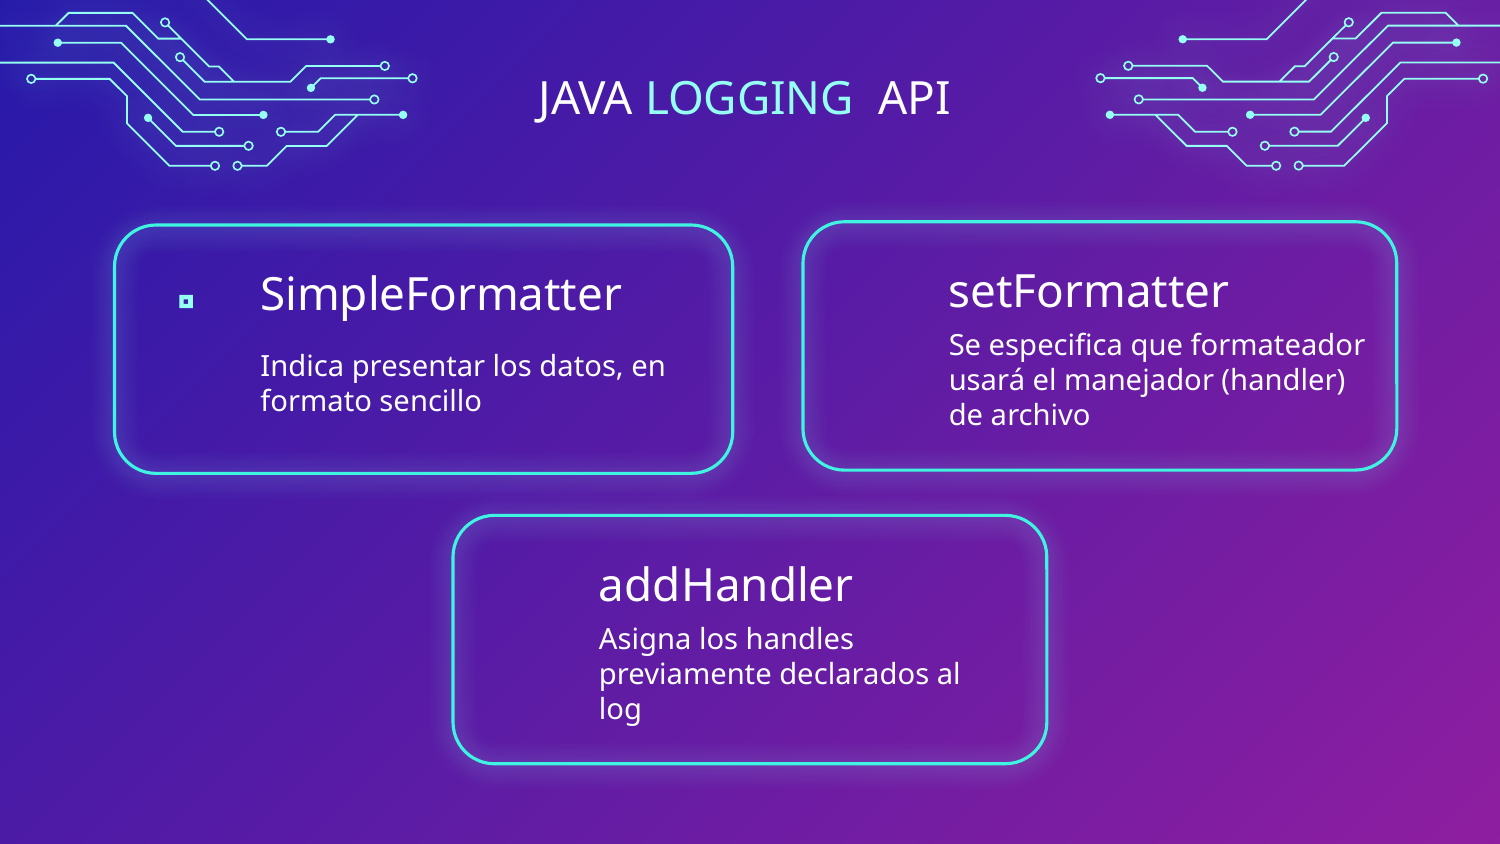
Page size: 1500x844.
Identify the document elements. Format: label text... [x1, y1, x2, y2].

text_box [802, 221, 1397, 471]
subtitle Asigna los handles previamente declarados al log [583, 618, 989, 727]
title addHandler [583, 552, 1004, 613]
title JAVA LOGGING API [312, 64, 1202, 183]
title SimpleFormatter [245, 262, 645, 323]
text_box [111, 0, 307, 283]
subtitle Se especifica que formateador usará el manejador (handler) de archivo [933, 325, 1382, 433]
text_box [114, 225, 733, 474]
subtitle Indica presentar los datos, en formato sencillo [245, 328, 716, 437]
text_box [453, 515, 1047, 764]
text_box [179, 294, 193, 309]
title setFormatter [933, 259, 1306, 320]
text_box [1207, 0, 1403, 284]
